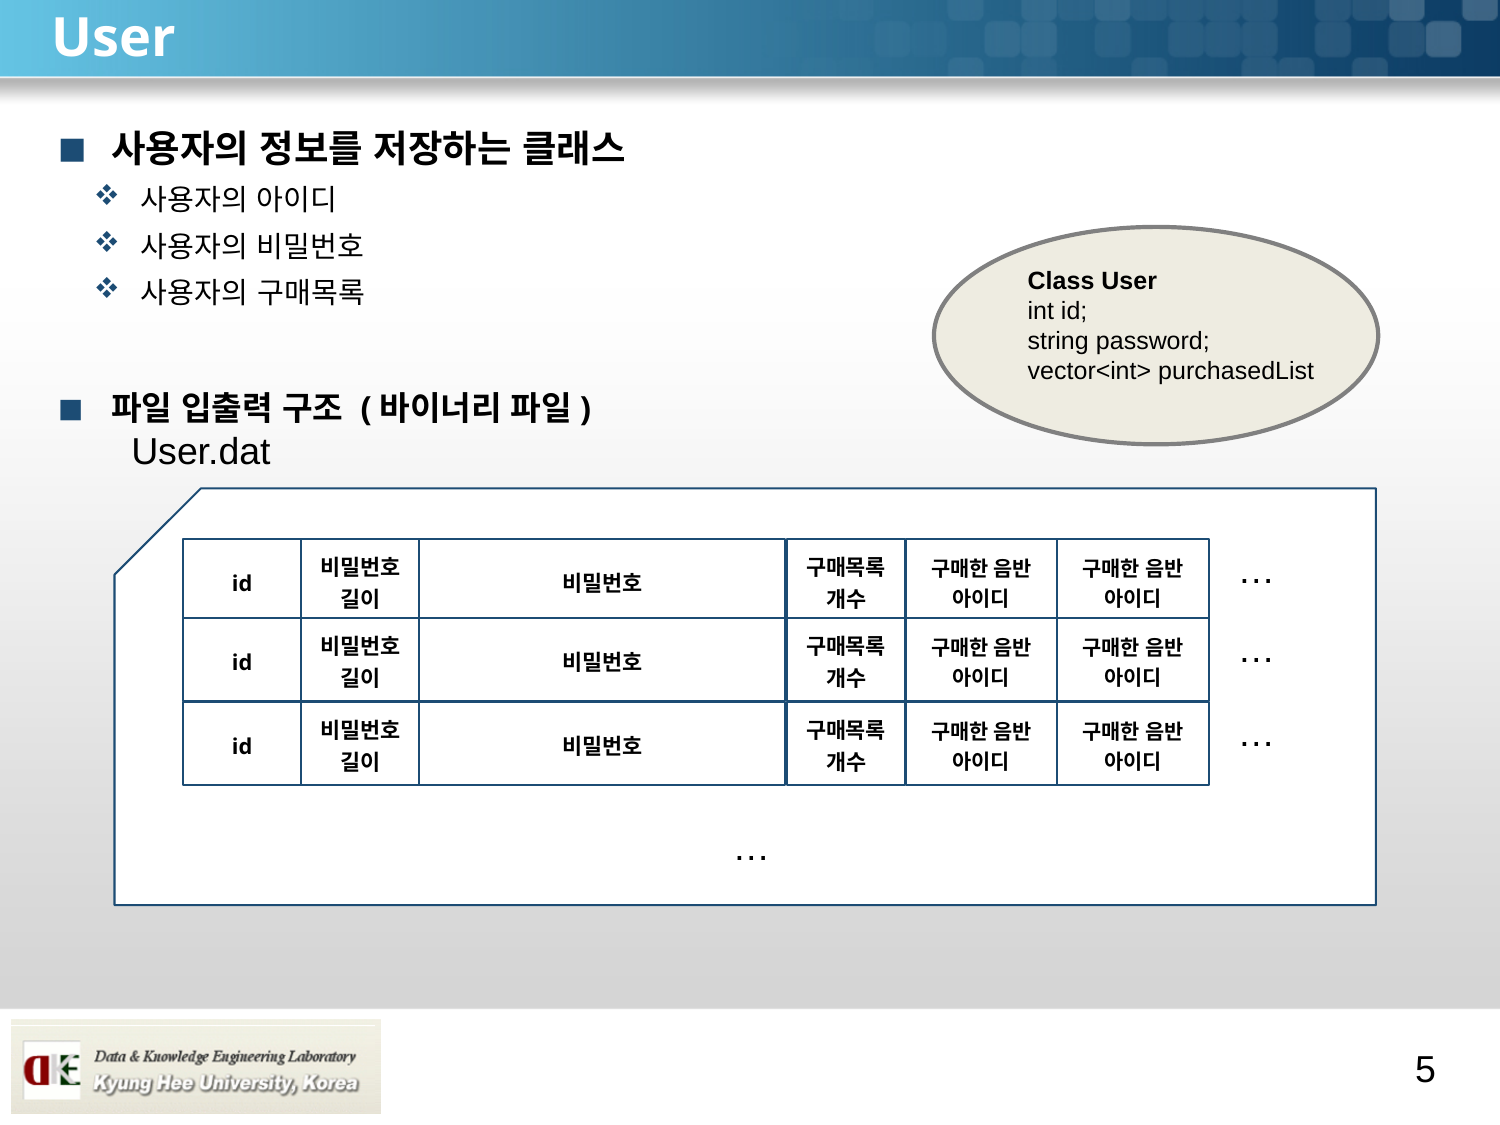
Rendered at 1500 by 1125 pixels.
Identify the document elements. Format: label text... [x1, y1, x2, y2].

text_box 구매한 음반 아이디 [1057, 538, 1209, 618]
text_box 비밀번호 길이 [301, 701, 419, 785]
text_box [933, 226, 1400, 445]
text_box 구매한 음반 아이디 [905, 618, 1057, 701]
text_box User.dat [116, 419, 286, 480]
text_box … [717, 815, 785, 876]
text_box 구매목록 개수 [786, 701, 905, 785]
text_box 비밀번호 [419, 538, 786, 618]
text_box 비밀번호 [419, 701, 786, 785]
list 사용자의 정보를 저장하는 클래스 사용자의 아이디 사용자의 비밀번호 사용자의 구매목록 파일 입출력 구조 (바이너리 파일) [52, 116, 1451, 997]
picture [0, 0, 1500, 1125]
text_box id [182, 618, 301, 701]
text_box … [1222, 701, 1291, 762]
text_box … [1222, 618, 1291, 678]
text_box id [182, 538, 301, 618]
text_box 구매목록 개수 [786, 538, 905, 618]
text_box id [182, 701, 301, 785]
text_box 구매한 음반 아이디 [905, 538, 1057, 618]
title User [51, 0, 1500, 99]
text_box 구매한 음반 아이디 [1057, 701, 1209, 785]
text_box … [1222, 538, 1291, 599]
text_box 구매한 음반 아이디 [905, 701, 1057, 785]
text_box 비밀번호 길이 [301, 618, 419, 701]
text_box 비밀번호 길이 [301, 538, 419, 618]
text_box 구매한 음반 아이디 [1057, 618, 1209, 701]
text_box 구매목록 개수 [786, 618, 905, 701]
text_box 비밀번호 [419, 618, 786, 701]
